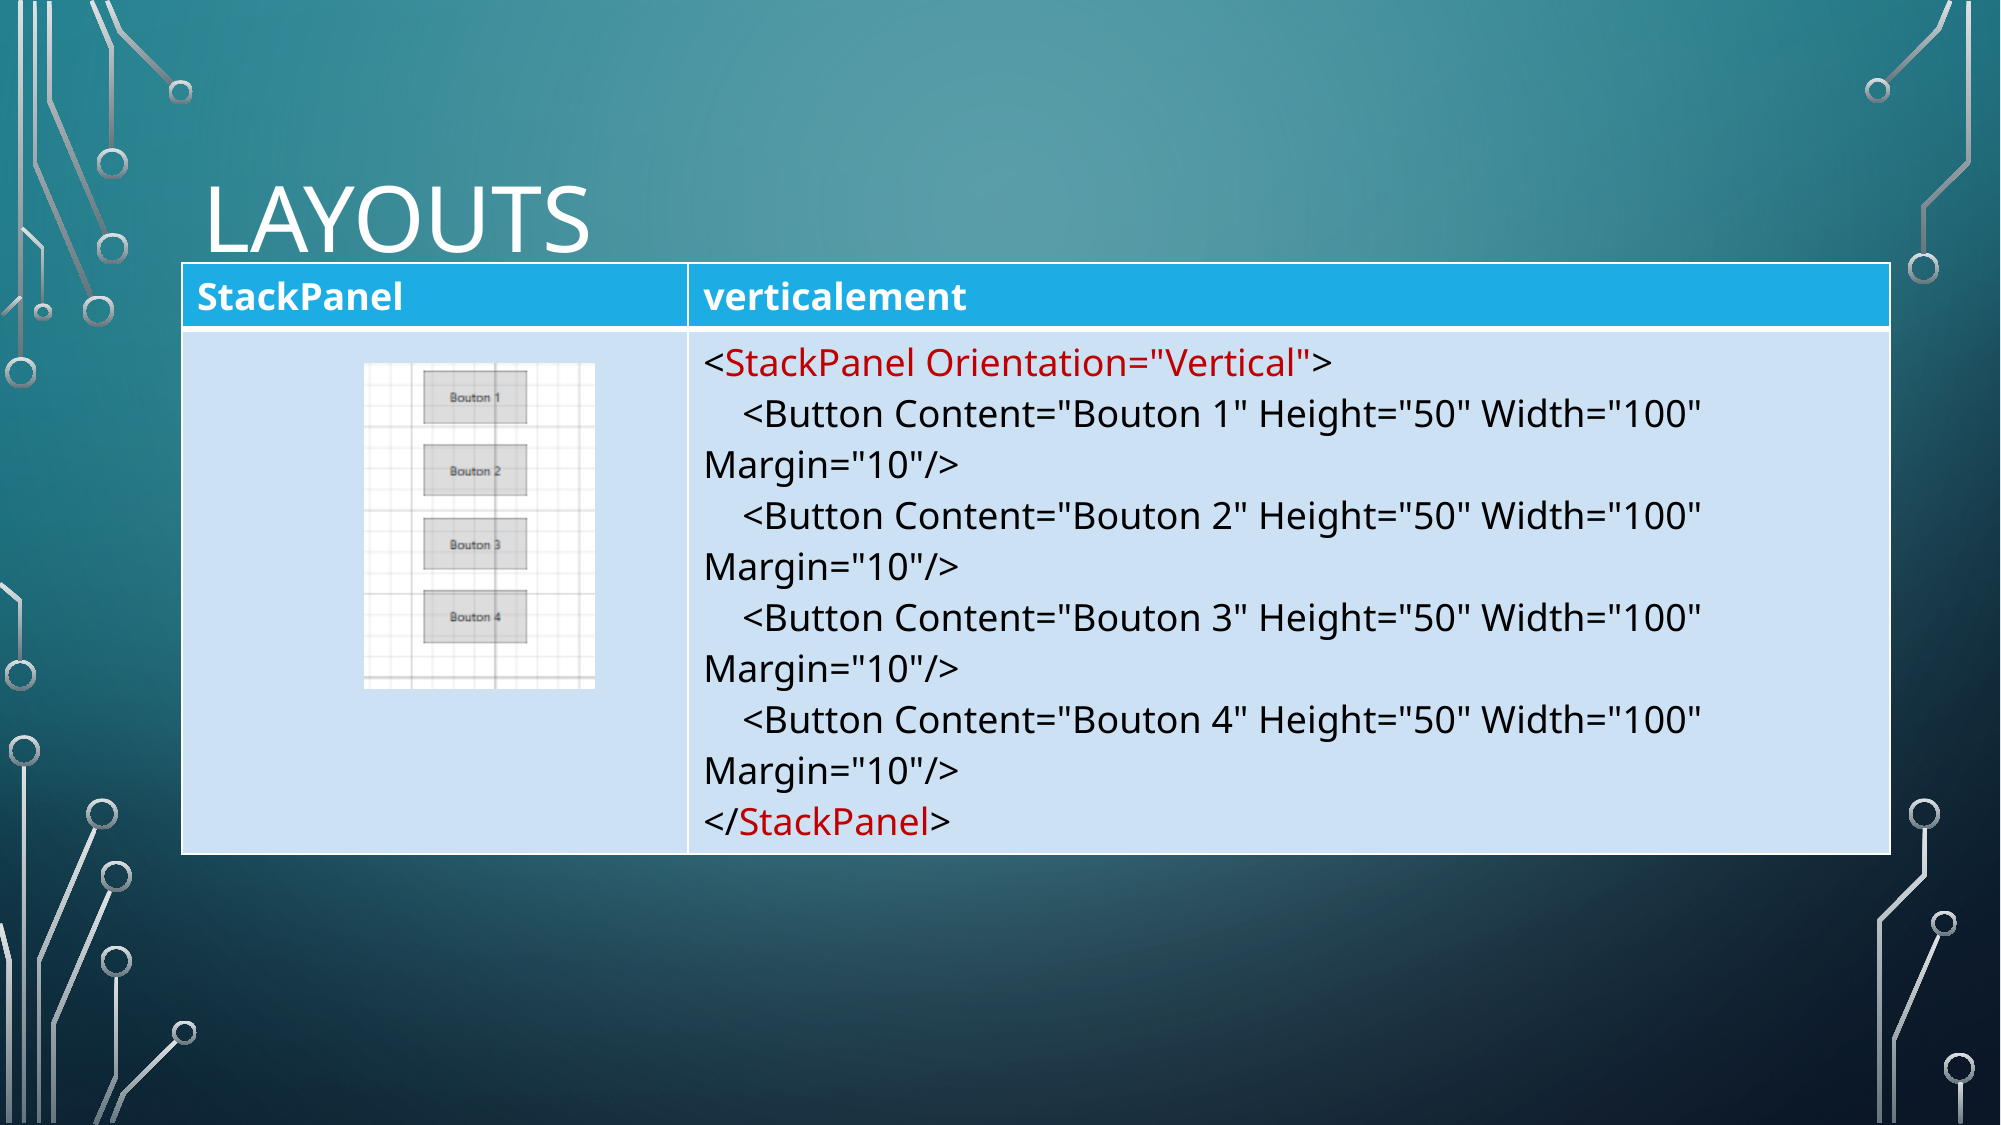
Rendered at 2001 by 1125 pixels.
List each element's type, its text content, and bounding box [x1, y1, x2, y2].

table_cell [183, 332, 687, 853]
table_cell <StackPanel Orientation="Vertical"> <Button Content="Bouton 1" Height="50" Width="100" Margin="10"/> <Button Content="Bouton 2" Height="50" Width="100" Margin="10"/> <Button Content="Bouton 3" Height="50" Width="100" Margin="10"/> <Button Content="Bouton 4" Height="50" Width="100" Margin="10"/> </StackPanel> [689, 332, 1889, 853]
title Layouts [187, 101, 1813, 262]
table_header StackPanel [183, 264, 687, 326]
picture [364, 362, 595, 689]
table_header verticalement [689, 264, 1889, 326]
